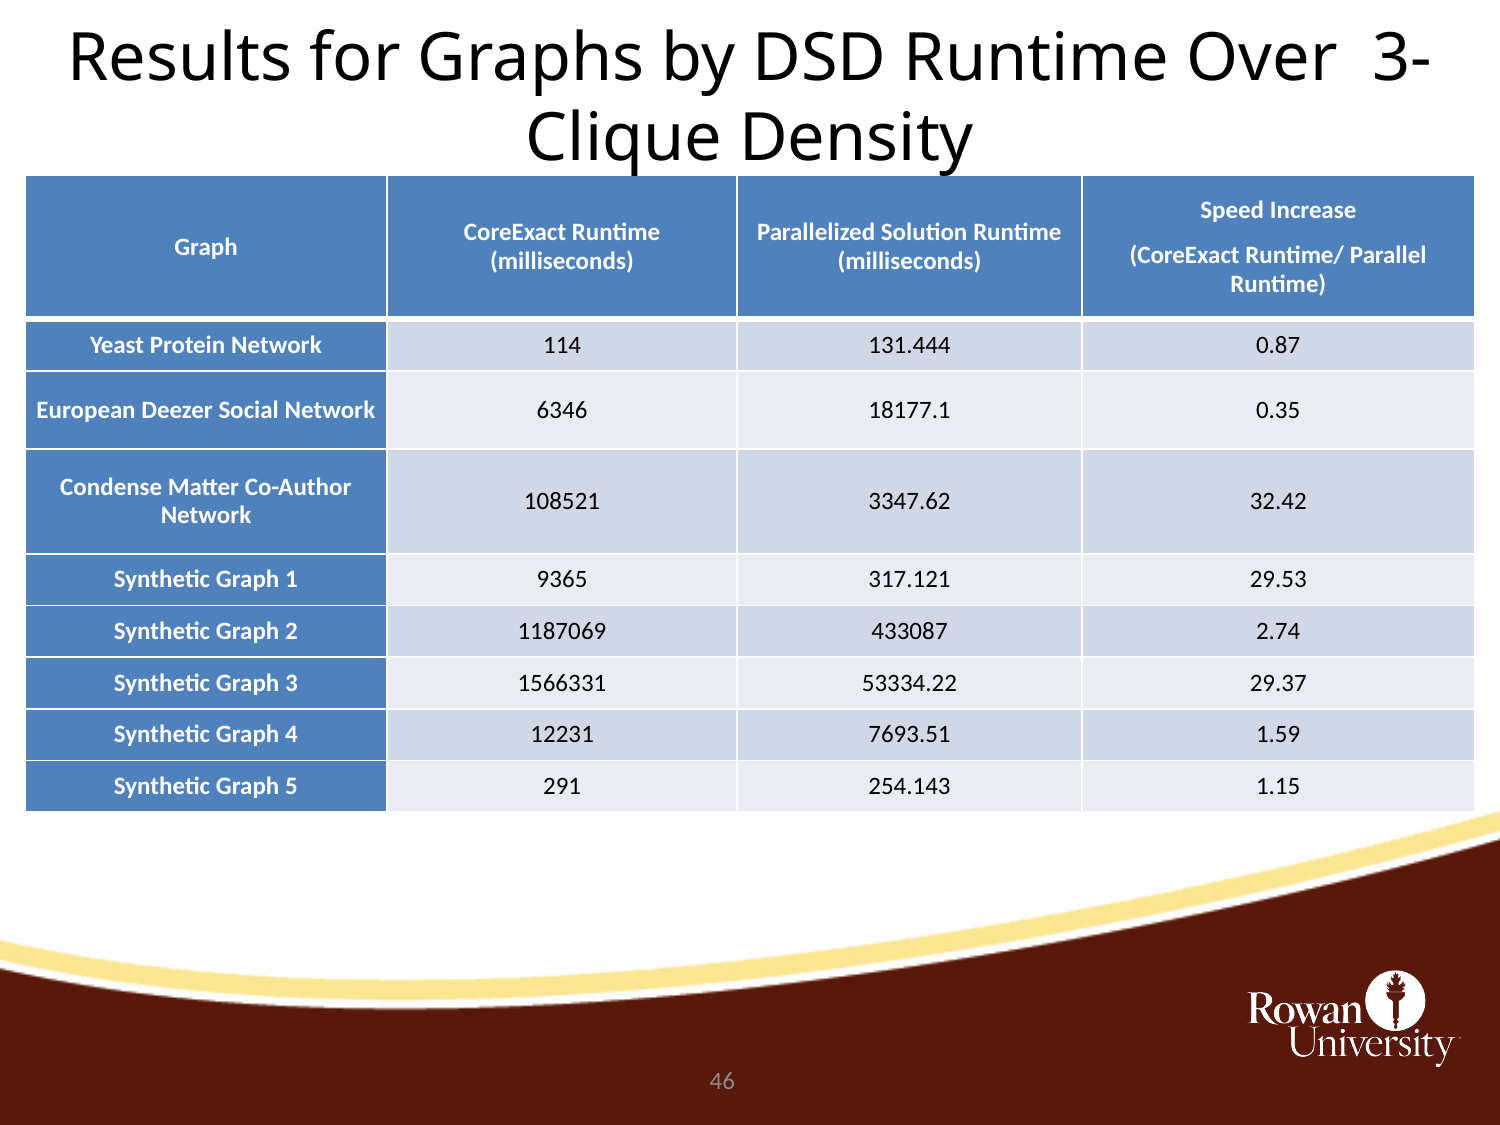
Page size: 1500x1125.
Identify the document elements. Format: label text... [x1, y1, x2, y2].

table_cell 32.42 [1083, 450, 1474, 553]
table_cell 0.87 [1083, 322, 1474, 370]
table_cell Synthetic Graph 2 [26, 606, 386, 656]
table_cell 291 [388, 761, 736, 811]
table_header CoreExact Runtime (milliseconds) [388, 176, 736, 316]
table_cell Synthetic Graph 1 [26, 555, 386, 605]
table_cell 12231 [388, 710, 736, 760]
table_cell 18177.1 [738, 372, 1081, 448]
table_cell Synthetic Graph 5 [26, 761, 386, 811]
table_cell Yeast Protein Network [26, 322, 386, 370]
picture [0, 774, 1500, 1125]
table_cell 29.53 [1083, 555, 1474, 605]
slide_number 45 [399, 1050, 750, 1110]
table_header Speed Increase (CoreExact Runtime/ Parallel Runtime) [1083, 176, 1474, 316]
table_cell Condense Matter Co-Author Network [26, 450, 386, 553]
table_cell Synthetic Graph 4 [26, 710, 386, 760]
text_box Results for Graphs by DSD Runtime Over 3-Clique Density [25, 12, 1475, 175]
table_cell 7693.51 [738, 710, 1081, 760]
table_cell 29.37 [1083, 658, 1474, 708]
table_cell 317.121 [738, 555, 1081, 605]
table_cell 1.59 [1083, 710, 1474, 760]
table_cell 2.74 [1083, 606, 1474, 656]
table_cell 131.444 [738, 322, 1081, 370]
table_cell 254.143 [738, 761, 1081, 811]
table_cell 433087 [738, 606, 1081, 656]
table_cell 114 [388, 322, 736, 370]
table_cell 9365 [388, 555, 736, 605]
table_header Parallelized Solution Runtime (milliseconds) [738, 176, 1081, 316]
table_cell 6346 [388, 372, 736, 448]
table_cell European Deezer Social Network [26, 372, 386, 448]
table_cell 1187069 [388, 606, 736, 656]
table_cell Synthetic Graph 3 [26, 658, 386, 708]
table_cell 3347.62 [738, 450, 1081, 553]
table_cell 1566331 [388, 658, 736, 708]
table_cell 53334.22 [738, 658, 1081, 708]
table_cell 1.15 [1083, 761, 1474, 811]
table_header Graph [26, 176, 386, 316]
table_cell 108521 [388, 450, 736, 553]
table_cell 0.35 [1083, 372, 1474, 448]
